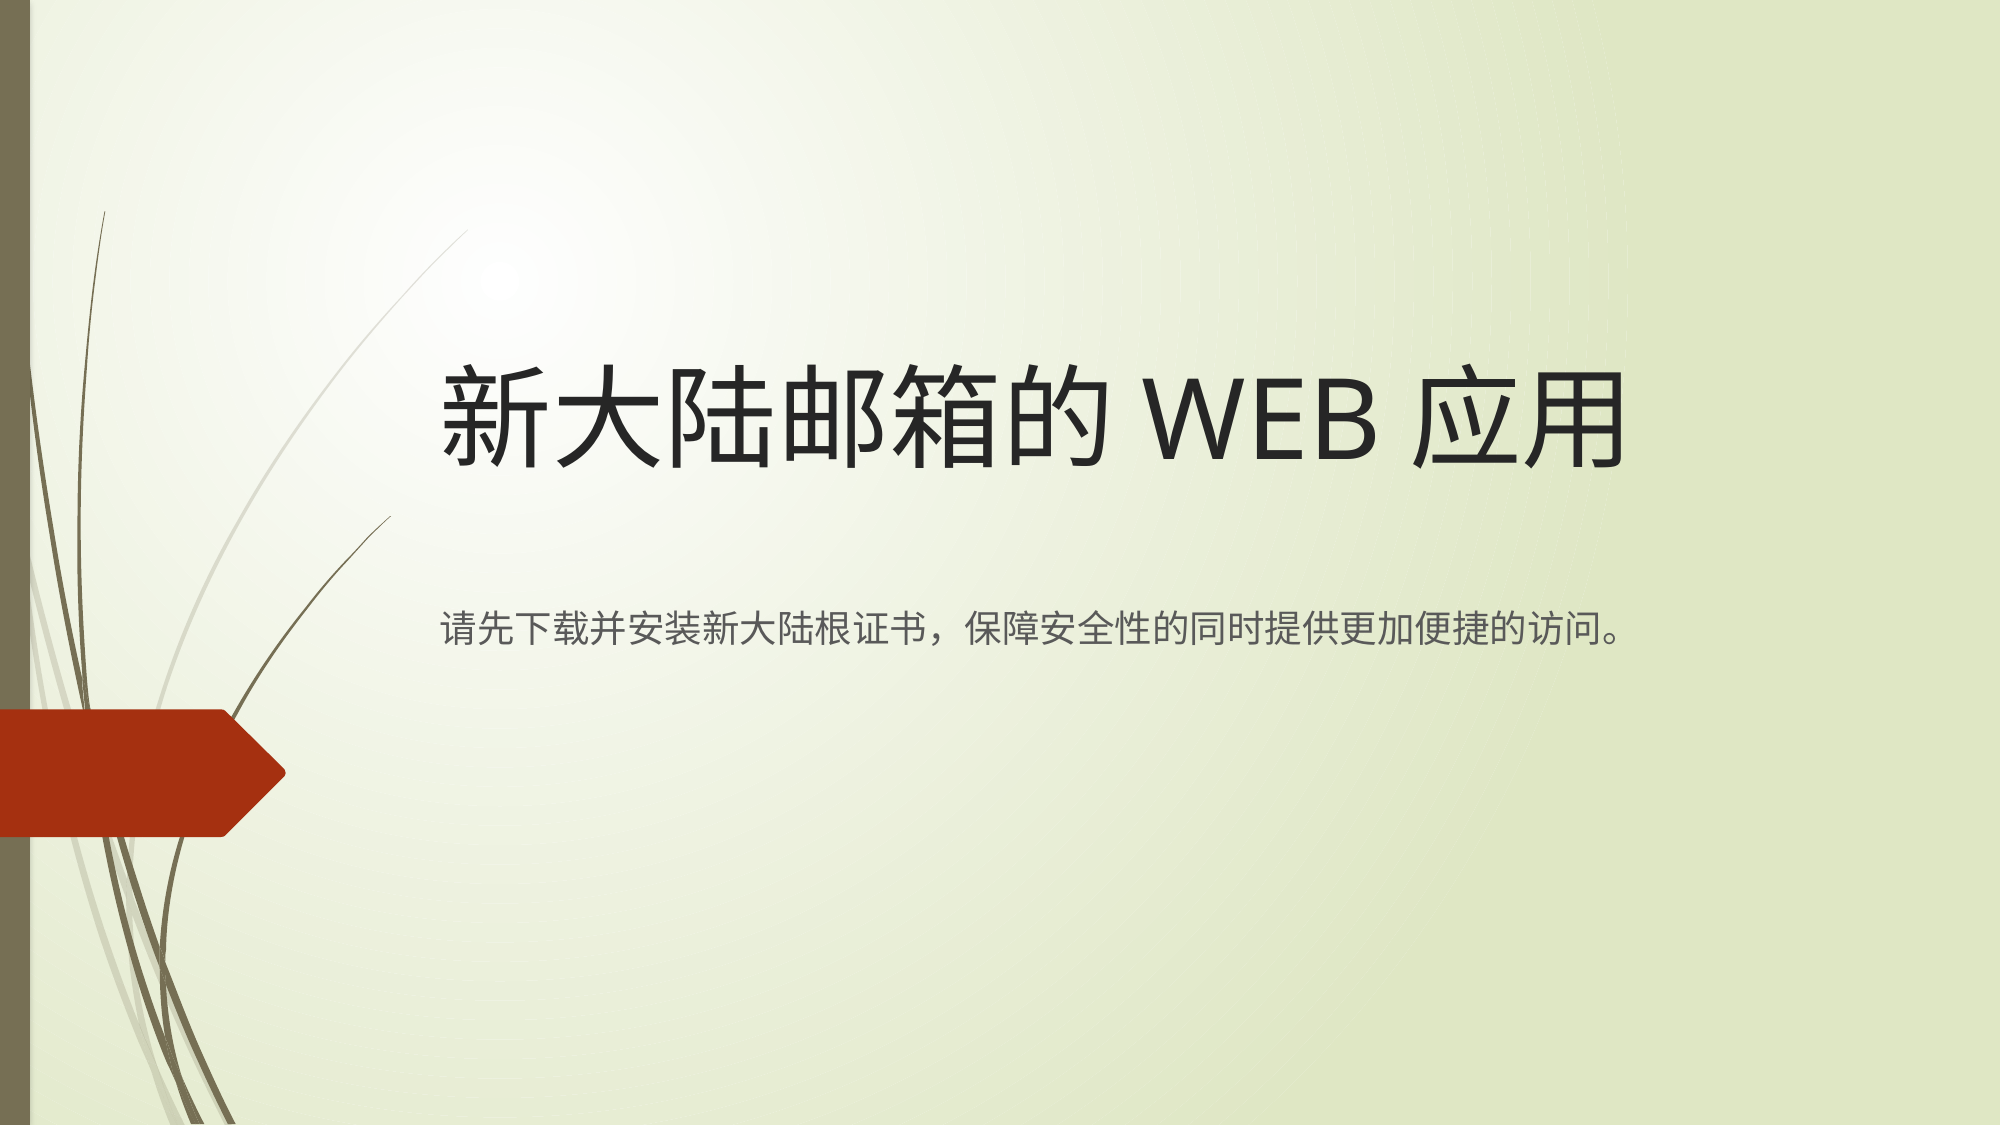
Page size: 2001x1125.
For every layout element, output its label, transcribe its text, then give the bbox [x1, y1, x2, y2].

subtitle 请先下载并安装新大陆根证书，保障安全性的同时提供更加便捷的访问。 [424, 597, 1888, 783]
title 新大陆邮箱的WEB应用 [424, 118, 1888, 490]
